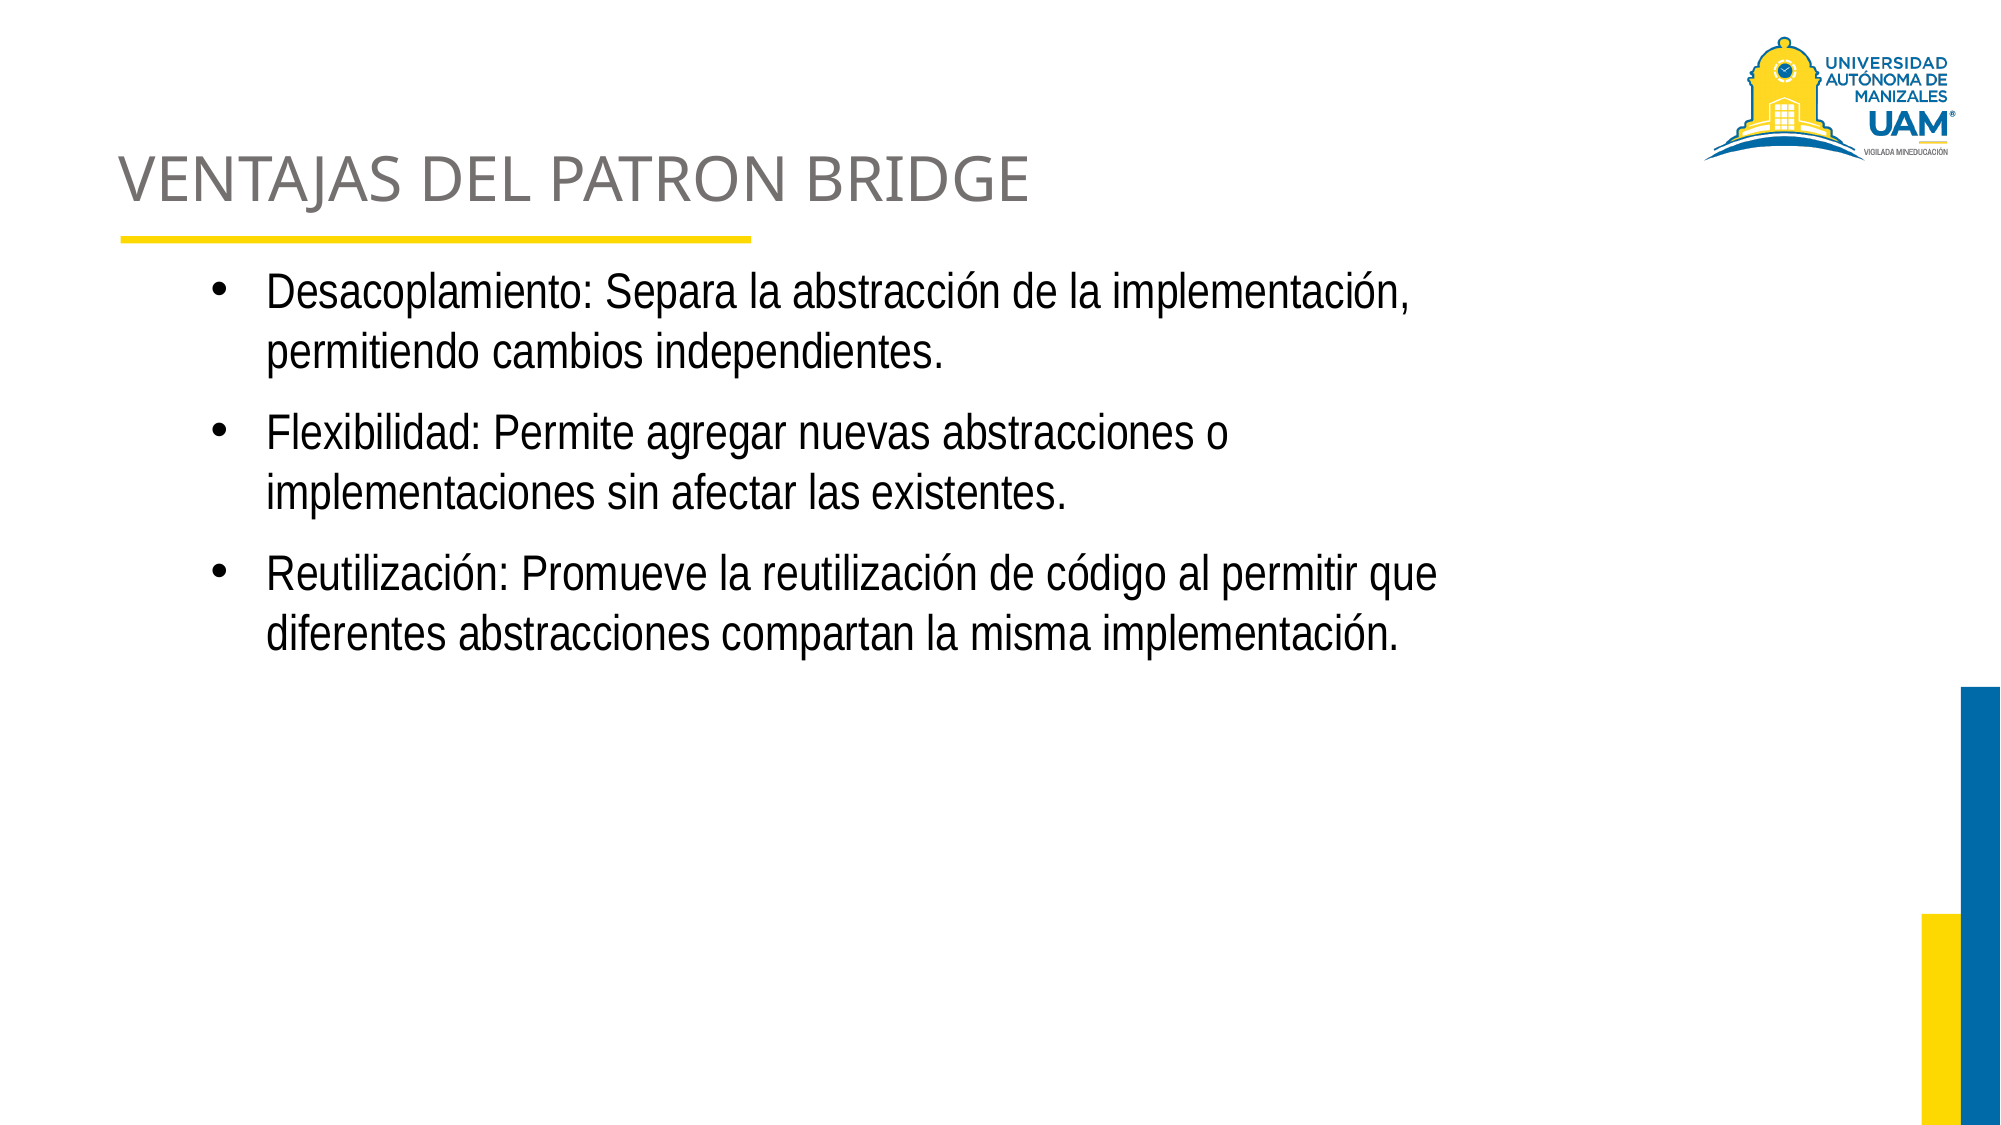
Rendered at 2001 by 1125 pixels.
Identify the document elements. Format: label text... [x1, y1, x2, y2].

picture [1683, 13, 1976, 184]
title VENTAJAS DEL PATRON BRIDGE [103, 96, 1829, 267]
text_box [120, 236, 752, 244]
list Desacoplamiento: Separa la abstracción de la implementación, permitiendo cambios independientes. Flexibilidad: Permite agregar nuevas abstracciones o implementaciones sin afectar las existentes. Reutilización: Promueve la reutilización de código al permitir que diferentes abstracciones compartan la misma implementación. [120, 251, 1578, 918]
